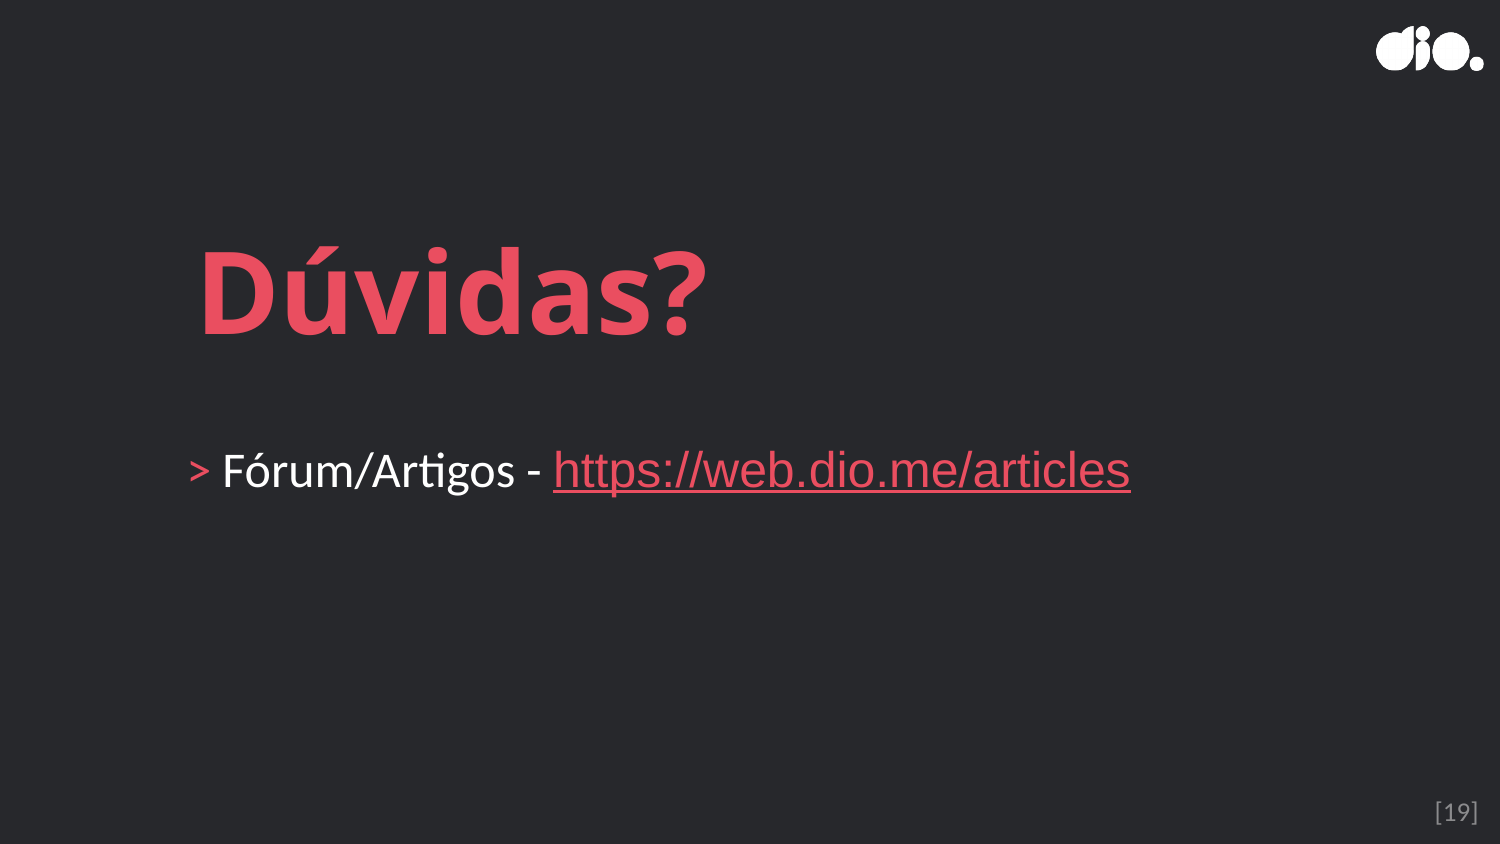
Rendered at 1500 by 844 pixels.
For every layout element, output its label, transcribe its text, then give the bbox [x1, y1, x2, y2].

slide_number [19] [1403, 779, 1494, 844]
text_box > Fórum/Artigos - https://web.dio.me/articles [158, 422, 1302, 573]
text_box Dúvidas? [180, 210, 1301, 366]
picture [1376, 26, 1484, 71]
